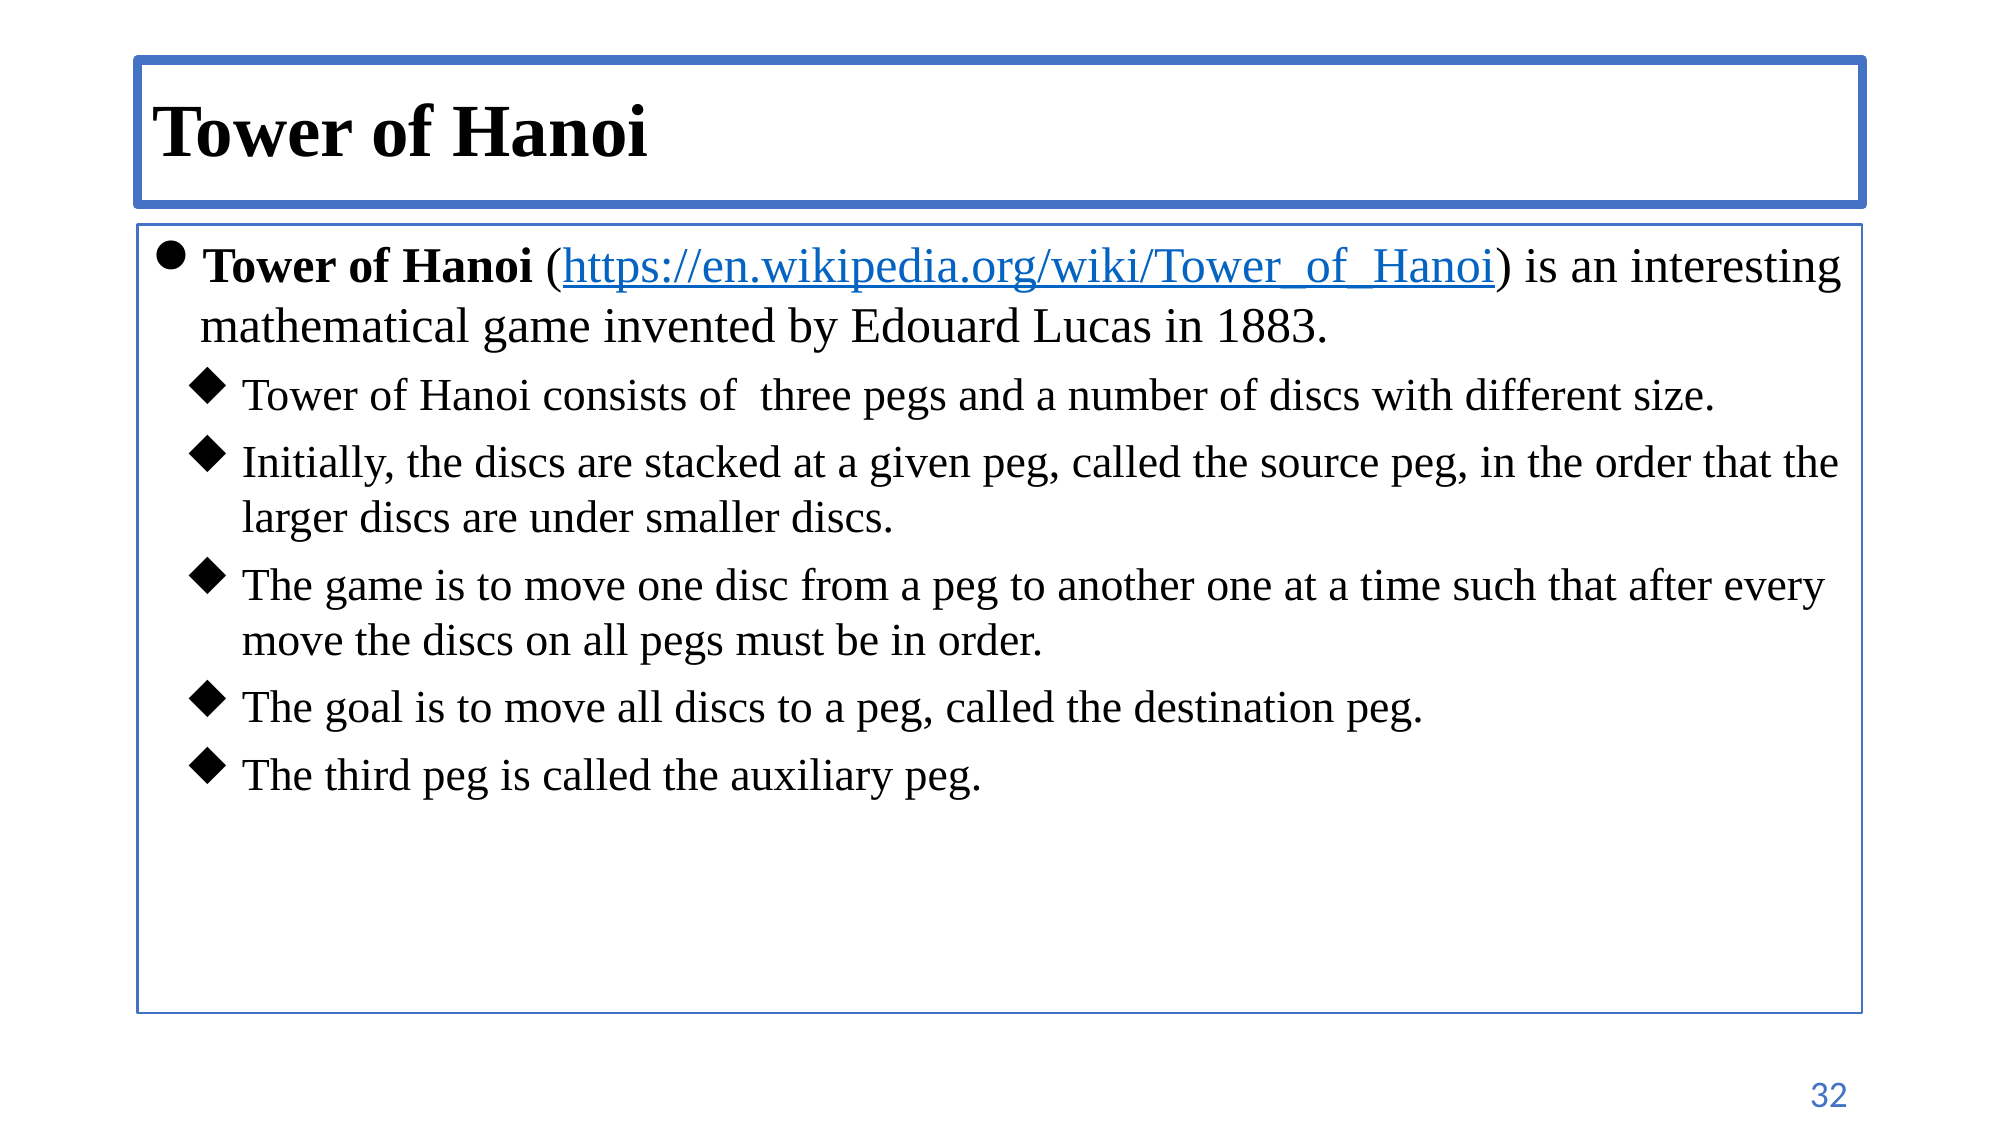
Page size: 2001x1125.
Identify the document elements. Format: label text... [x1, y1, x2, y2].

title Tower of Hanoi [133, 55, 1867, 209]
list Tower of Hanoi (https://en.wikipedia.org/wiki/Tower_of_Hanoi) is an interesting mathematical game invented by Edouard Lucas in 1883. Tower of Hanoi consists of three pegs and a number of discs with different size. Initially, the discs are stacked at a given peg, called the source peg, in the order that the larger discs are under smaller discs. The game is to move one disc from a peg to another one at a time such that after every move the discs on all pegs must be in order. The goal is to move all discs to a peg, called the destination peg. The third peg is called the auxiliary peg. [136, 223, 1863, 1014]
